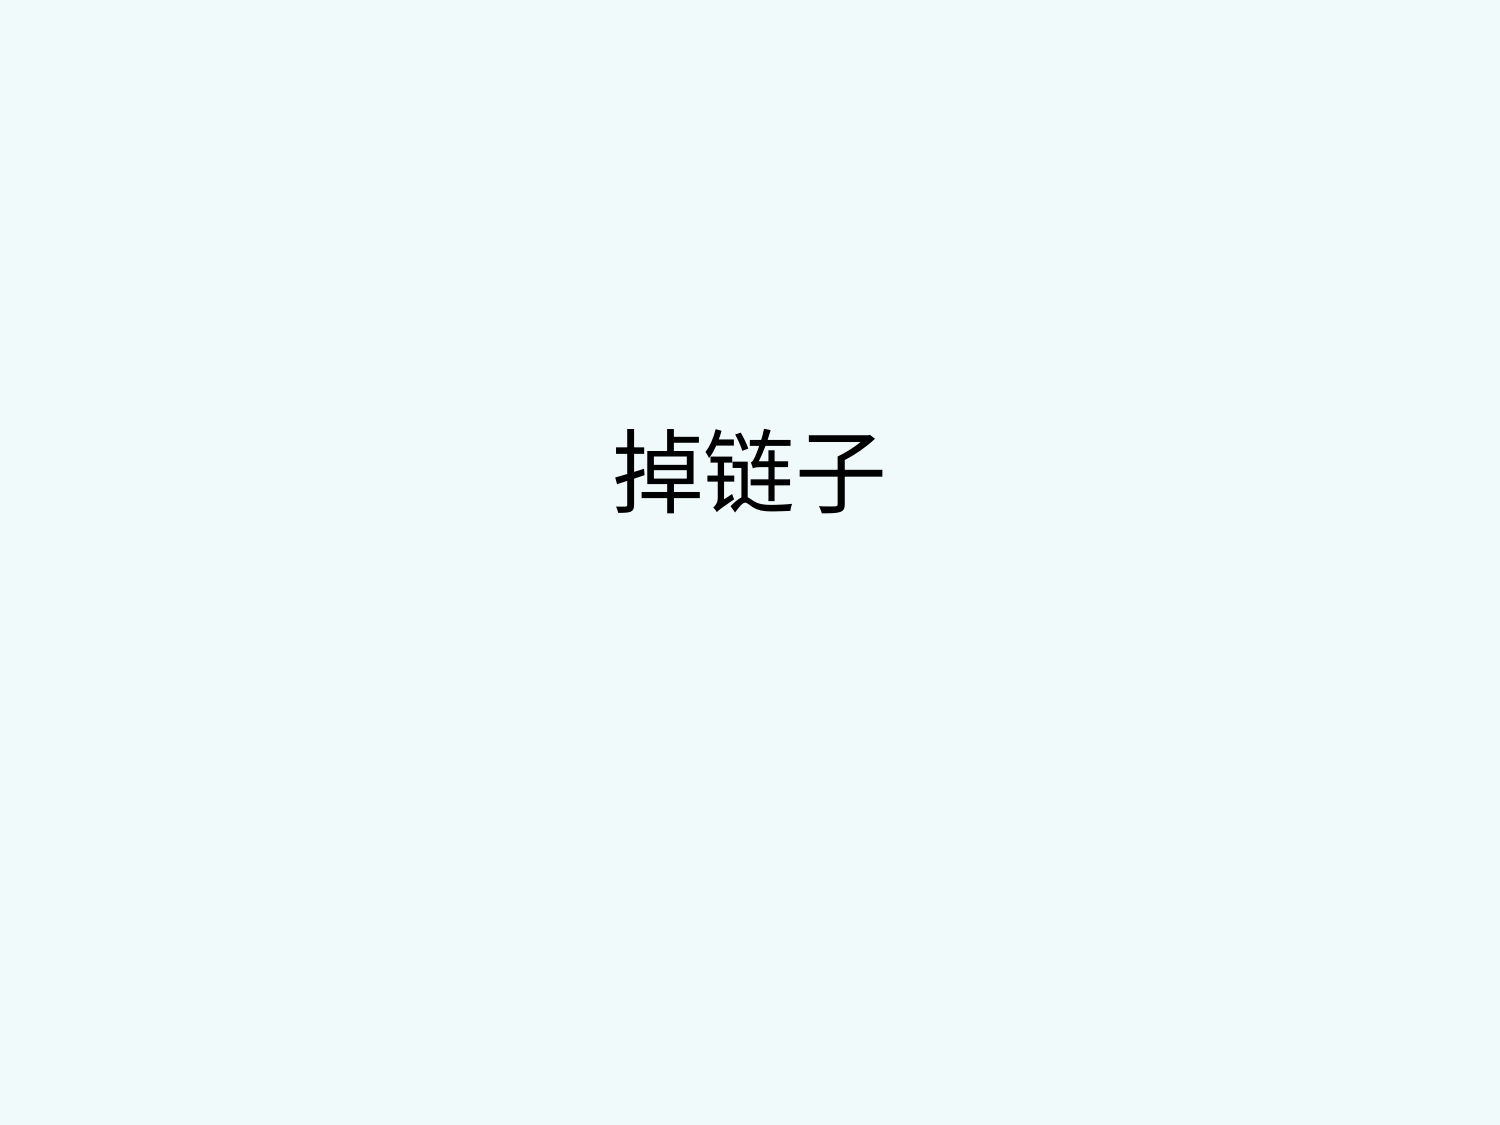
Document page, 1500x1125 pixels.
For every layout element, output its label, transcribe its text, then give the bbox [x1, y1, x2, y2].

title 掉链子 [112, 349, 1388, 591]
